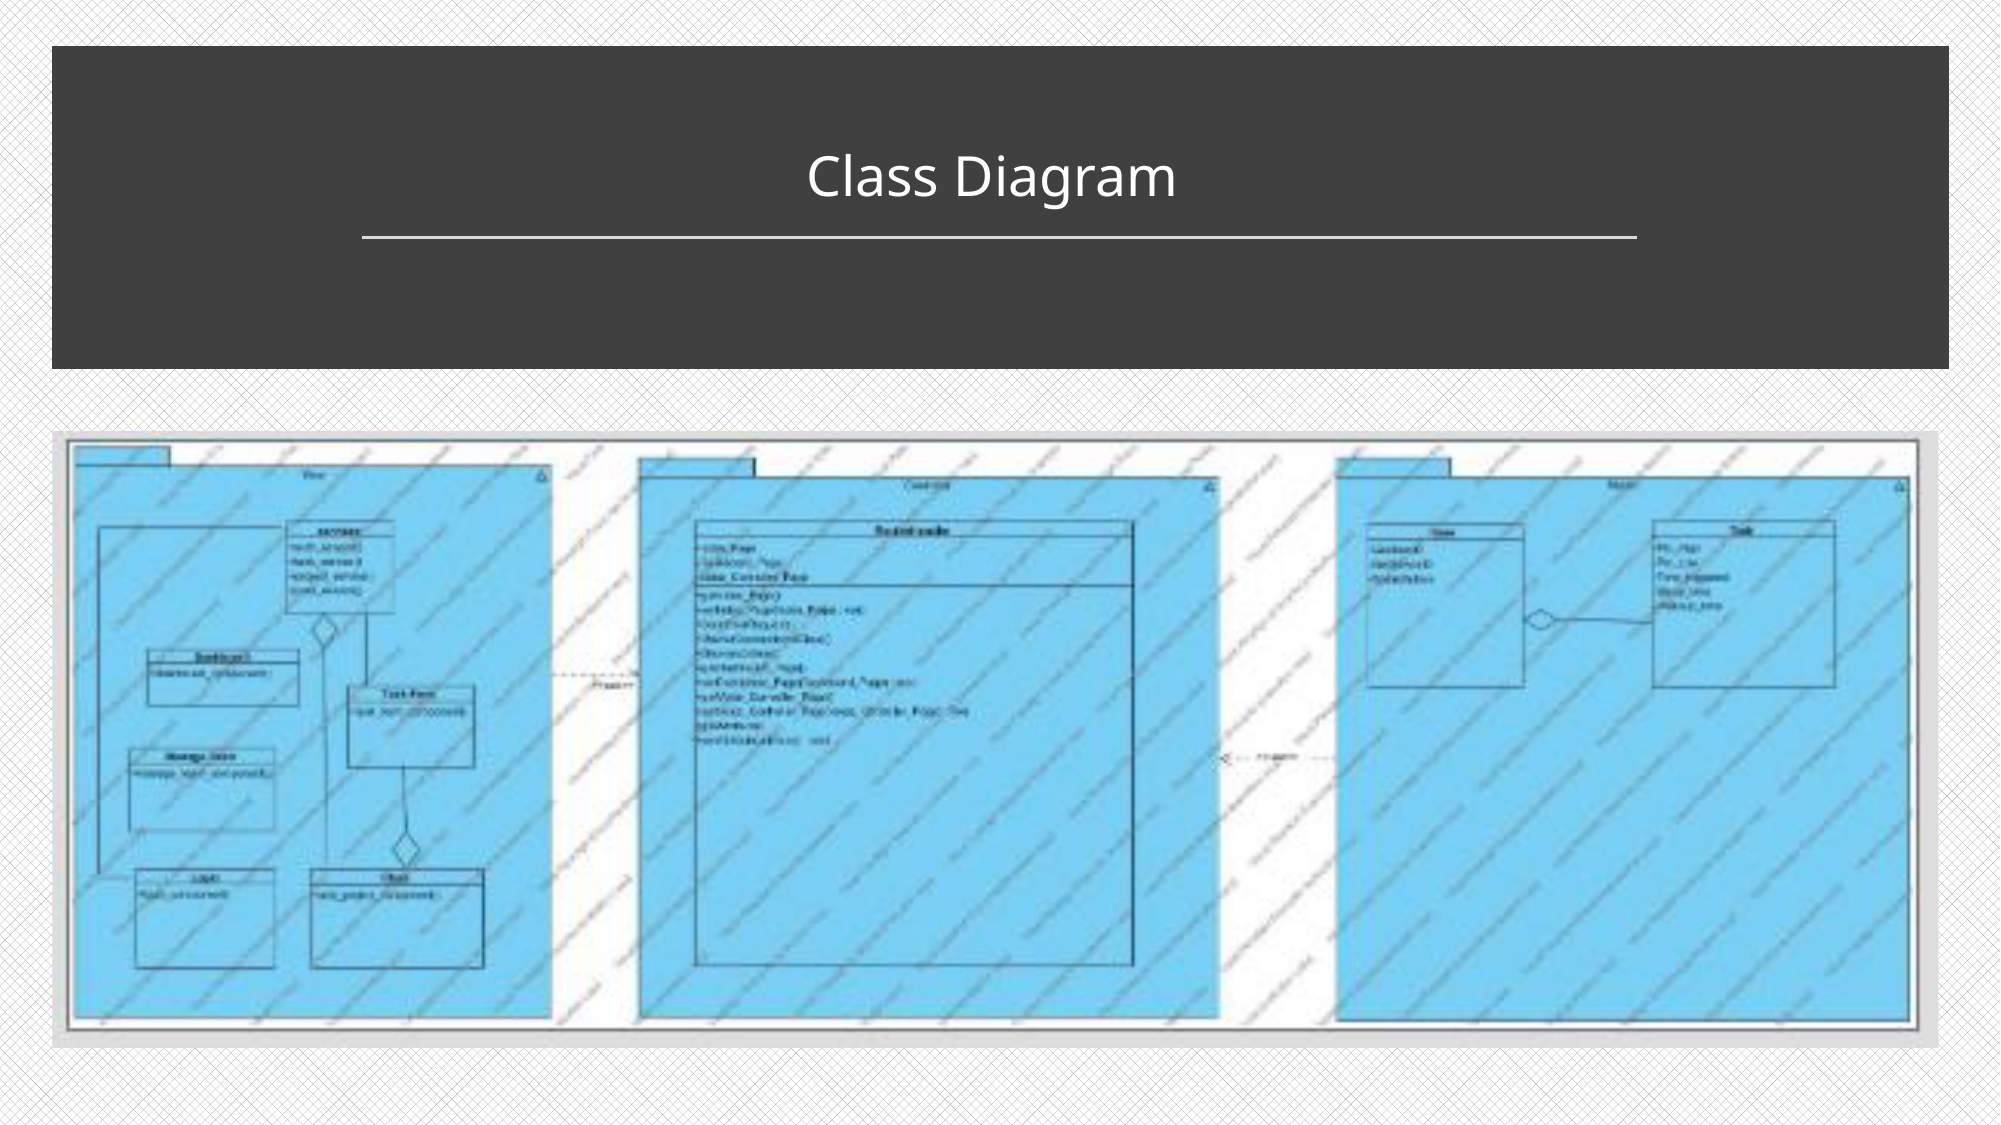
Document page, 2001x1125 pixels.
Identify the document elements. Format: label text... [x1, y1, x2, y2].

text_box [61, 55, 1939, 360]
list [52, 431, 1939, 1048]
title Class Diagram [86, 116, 1914, 266]
